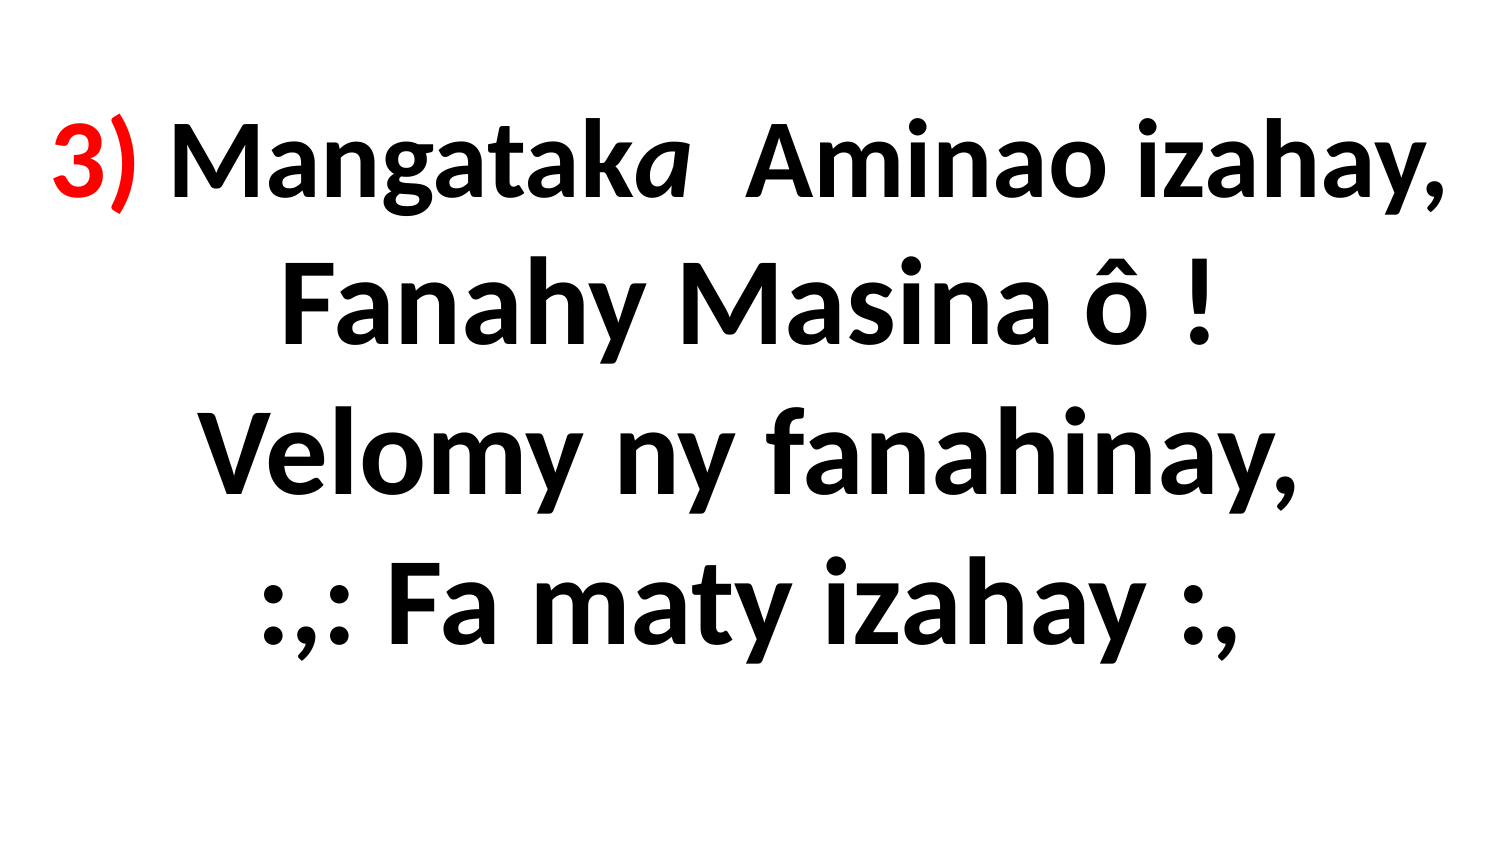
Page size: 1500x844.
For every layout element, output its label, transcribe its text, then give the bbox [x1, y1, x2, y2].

title 3) Mangataka Aminao izahay, Fanahy Masina ô ! Velomy ny fanahinay, :,: Fa maty izahay :, [0, 273, 1500, 481]
